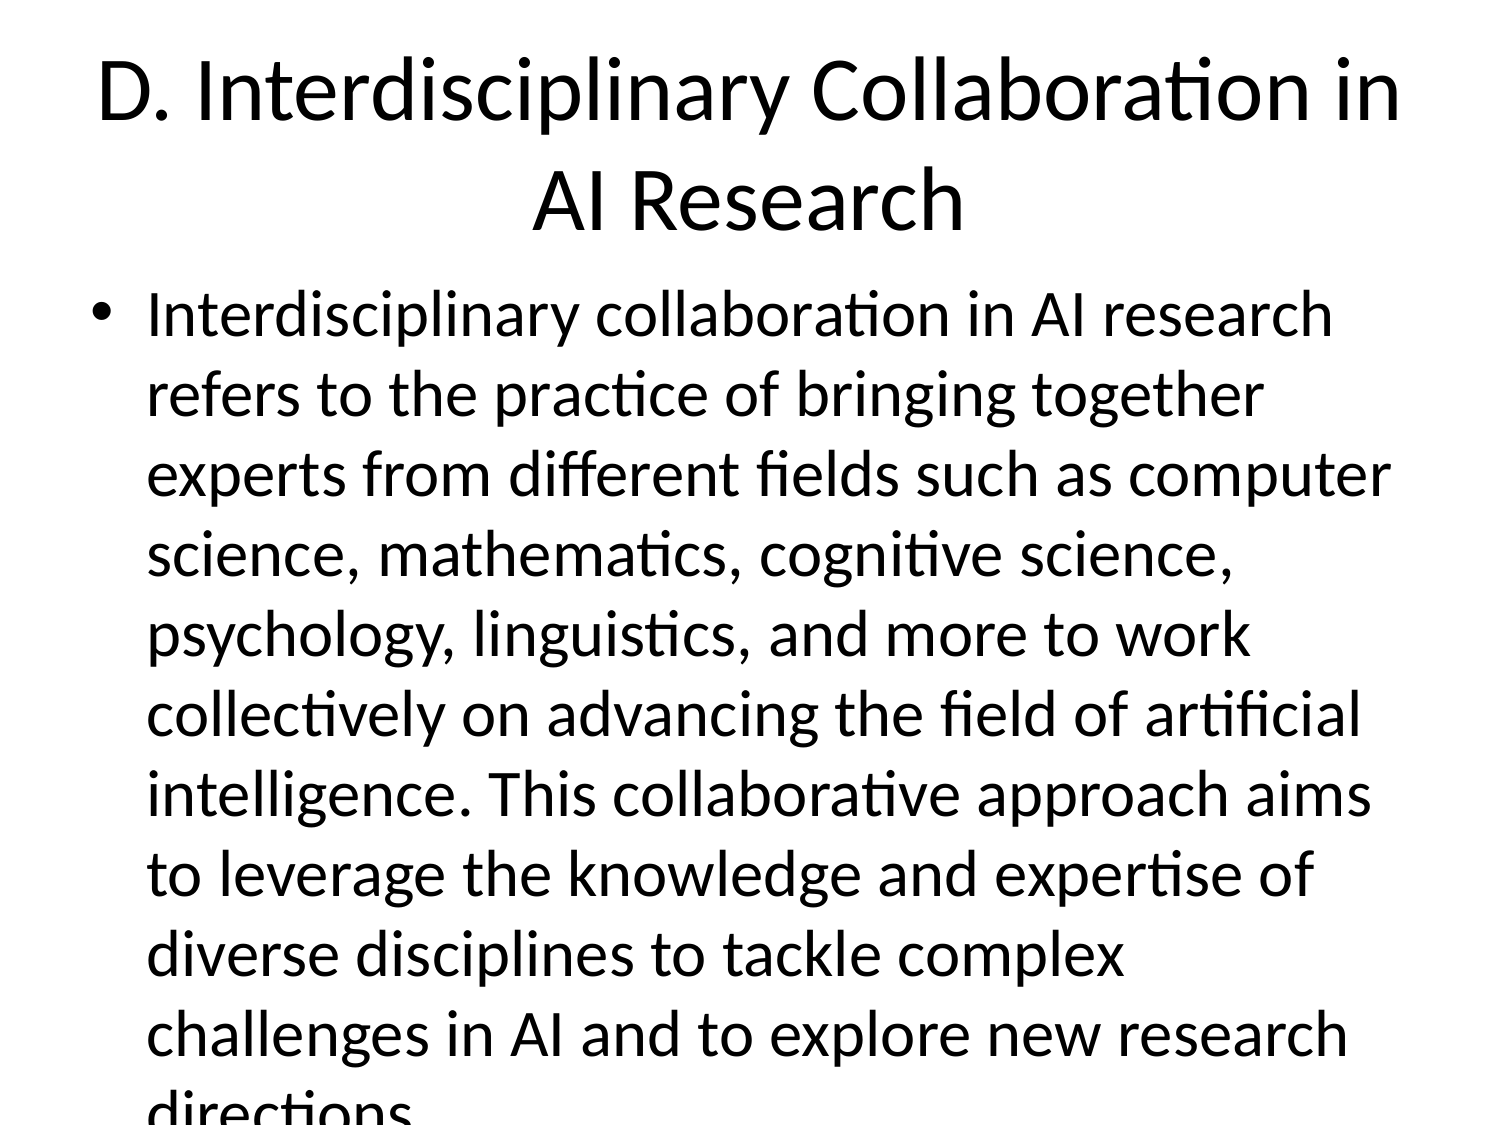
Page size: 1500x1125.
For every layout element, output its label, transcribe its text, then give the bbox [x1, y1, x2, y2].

title D. Interdisciplinary Collaboration in AI Research [75, 45, 1425, 233]
list Interdisciplinary collaboration in AI research refers to the practice of bringing together experts from different fields such as computer science, mathematics, cognitive science, psychology, linguistics, and more to work collectively on advancing the field of artificial intelligence. This collaborative approach aims to leverage the knowledge and expertise of diverse disciplines to tackle complex challenges in AI and to explore new research directions. Interdisciplinary collaboration in AI research is vital for several reasons: 1. **Diversity of Perspectives**: By bringing together experts from different disciplines, interdisciplinary collaborations can offer a wide range of perspectives and approaches to solving problems in AI. This diversity can lead to more innovative solutions and breakthroughs in the field. 2. **Combining Expertise**: AI research often requires a combination of skills and expertise from various fields. By collaborating across disciplines, researchers can pool their knowledge and resources to address multifaceted problems in AI. 3. **Addressing Complex Challenges**: Many issues in AI, such as ethical considerations, bias in algorithms, explainability of AI systems, and human-AI interaction, are complex and require a multidisciplinary approach to solve. Interdisciplinary collaborations enable researchers to tackle these challenges effectively. 4. **Fostering Innovation**: Collaborating with experts from diverse fields can stimulate creativity and innovation in AI research. Different perspectives and ideas can inspire novel approaches and solutions that may not have been possible within a single discipline. 5. **Enhancing Research Impact**: Interdisciplinary collaborations can lead to research outcomes that have a broader impact across multiple domains. By integrating insights from different fields, researchers can develop AI technologies that are more robust, reliable, and beneficial to society. To facilitate interdisciplinary collaboration in AI research, institutions and organizations often establish interdisciplinary research centers, host interdisciplinary workshops and conferences, provide funding opportunities for collaborative projects, and encourage cross-disciplinary training for researchers. Overall, interdisciplinary collaboration plays a crucial role in advancing the field of AI by promoting innovation, addressing complex challenges, and fostering a holistic understanding of artificial intelligence and its implications. [75, 262, 1425, 1005]
